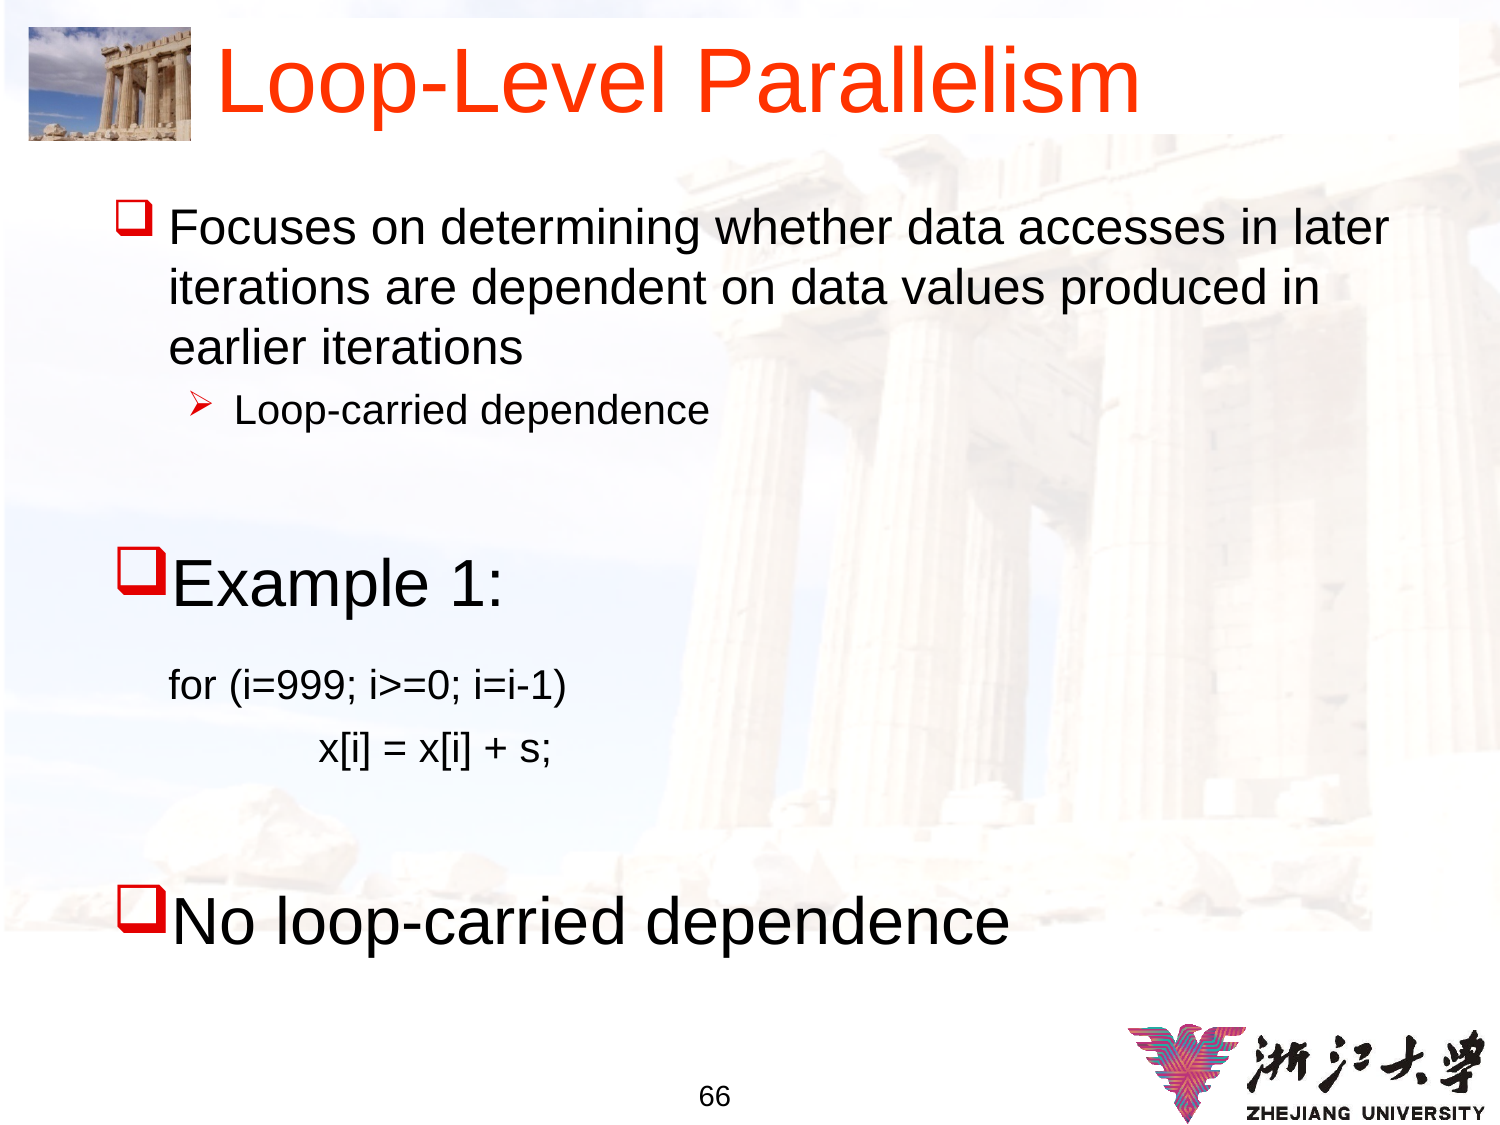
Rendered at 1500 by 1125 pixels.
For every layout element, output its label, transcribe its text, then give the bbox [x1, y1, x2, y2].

list Focuses on determining whether data accesses in later iterations are dependent on data values produced in earlier iterations Loop-carried dependence Example 1: for (i=999; i>=0; i=i-1) x[i] = x[i] + s; No loop-carried dependence [97, 186, 1434, 974]
title Loop-Level Parallelism [200, 18, 1459, 135]
picture [0, 0, 1500, 1125]
